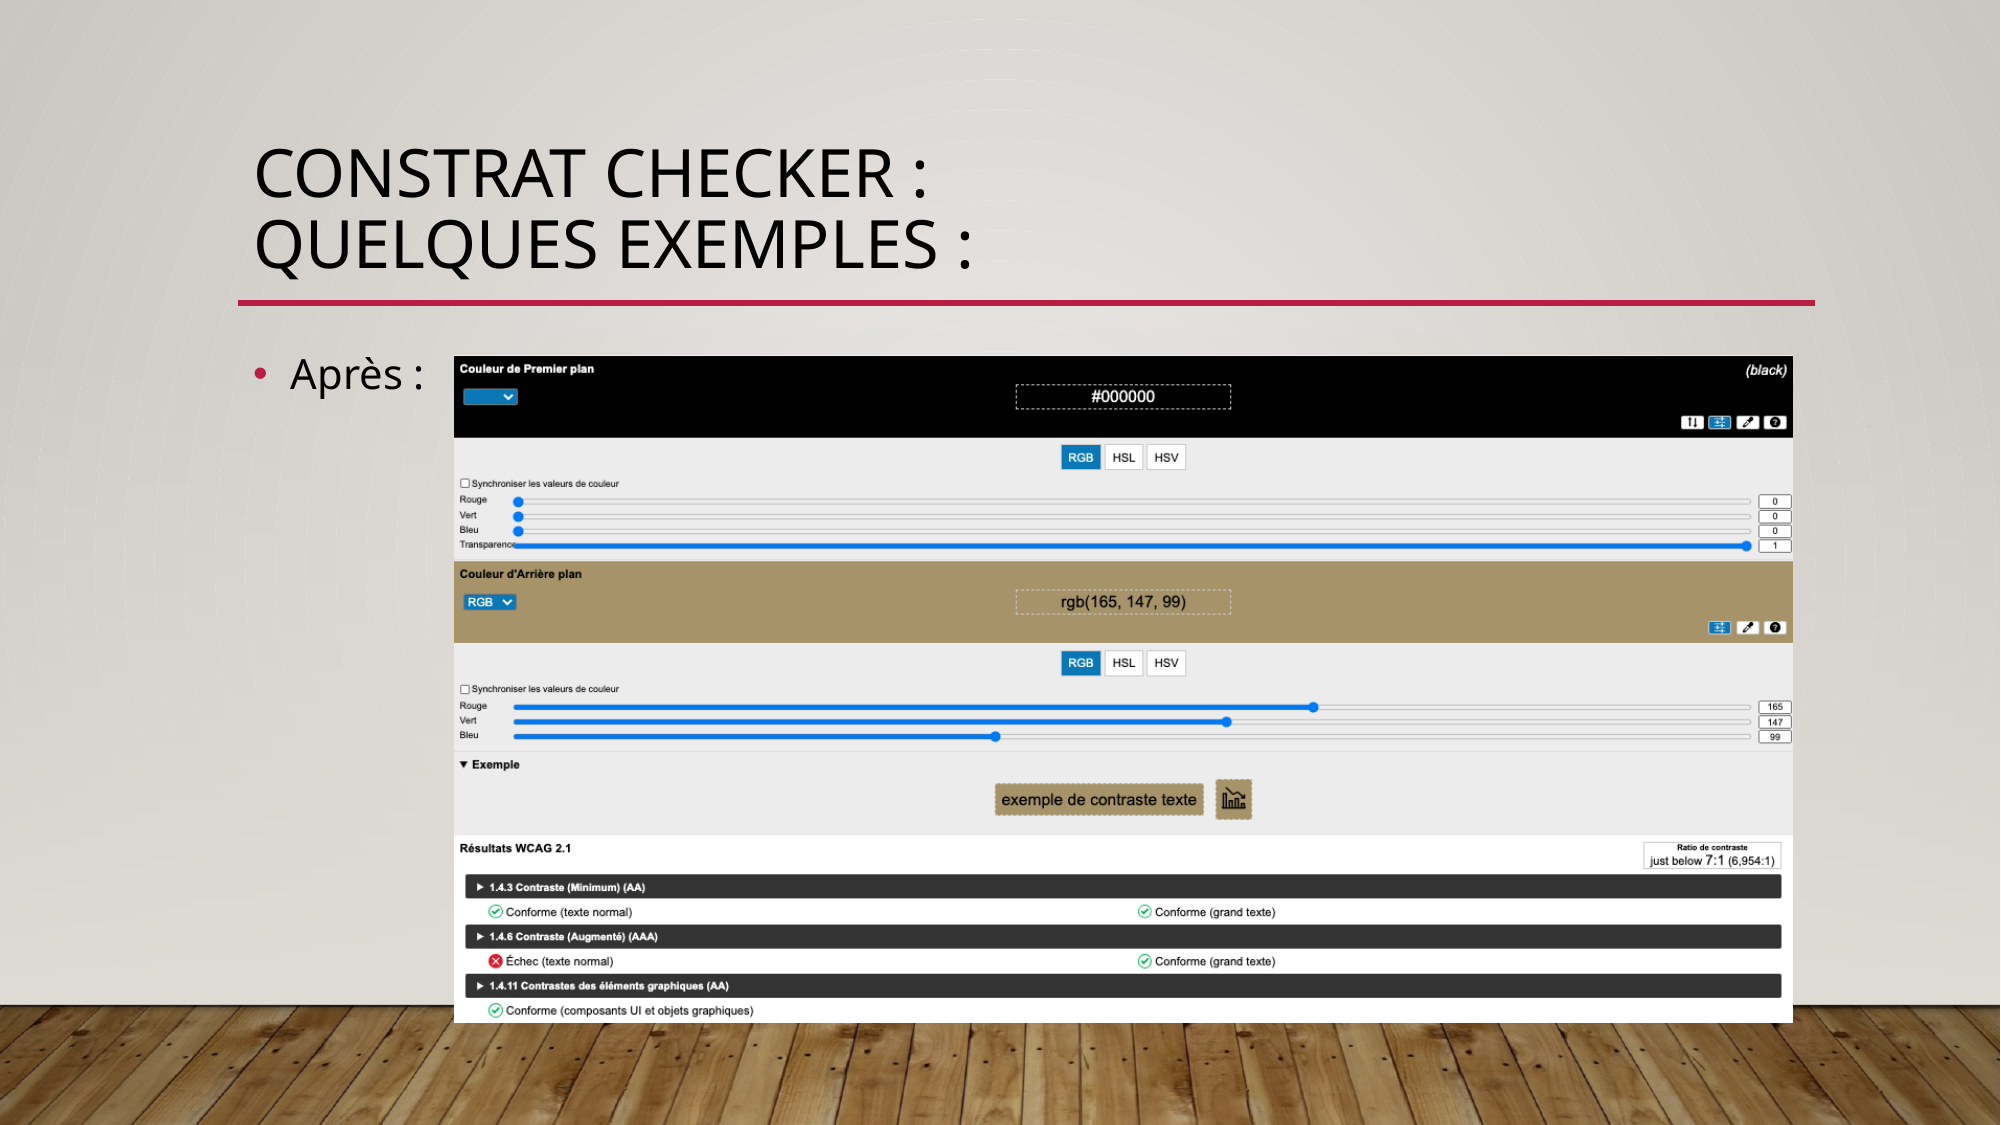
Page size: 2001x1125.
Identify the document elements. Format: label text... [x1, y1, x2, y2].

title Constrat Checker : Quelques Exemples : [238, 131, 1814, 305]
list Après : [238, 330, 1814, 897]
picture [0, 355, 2000, 1125]
